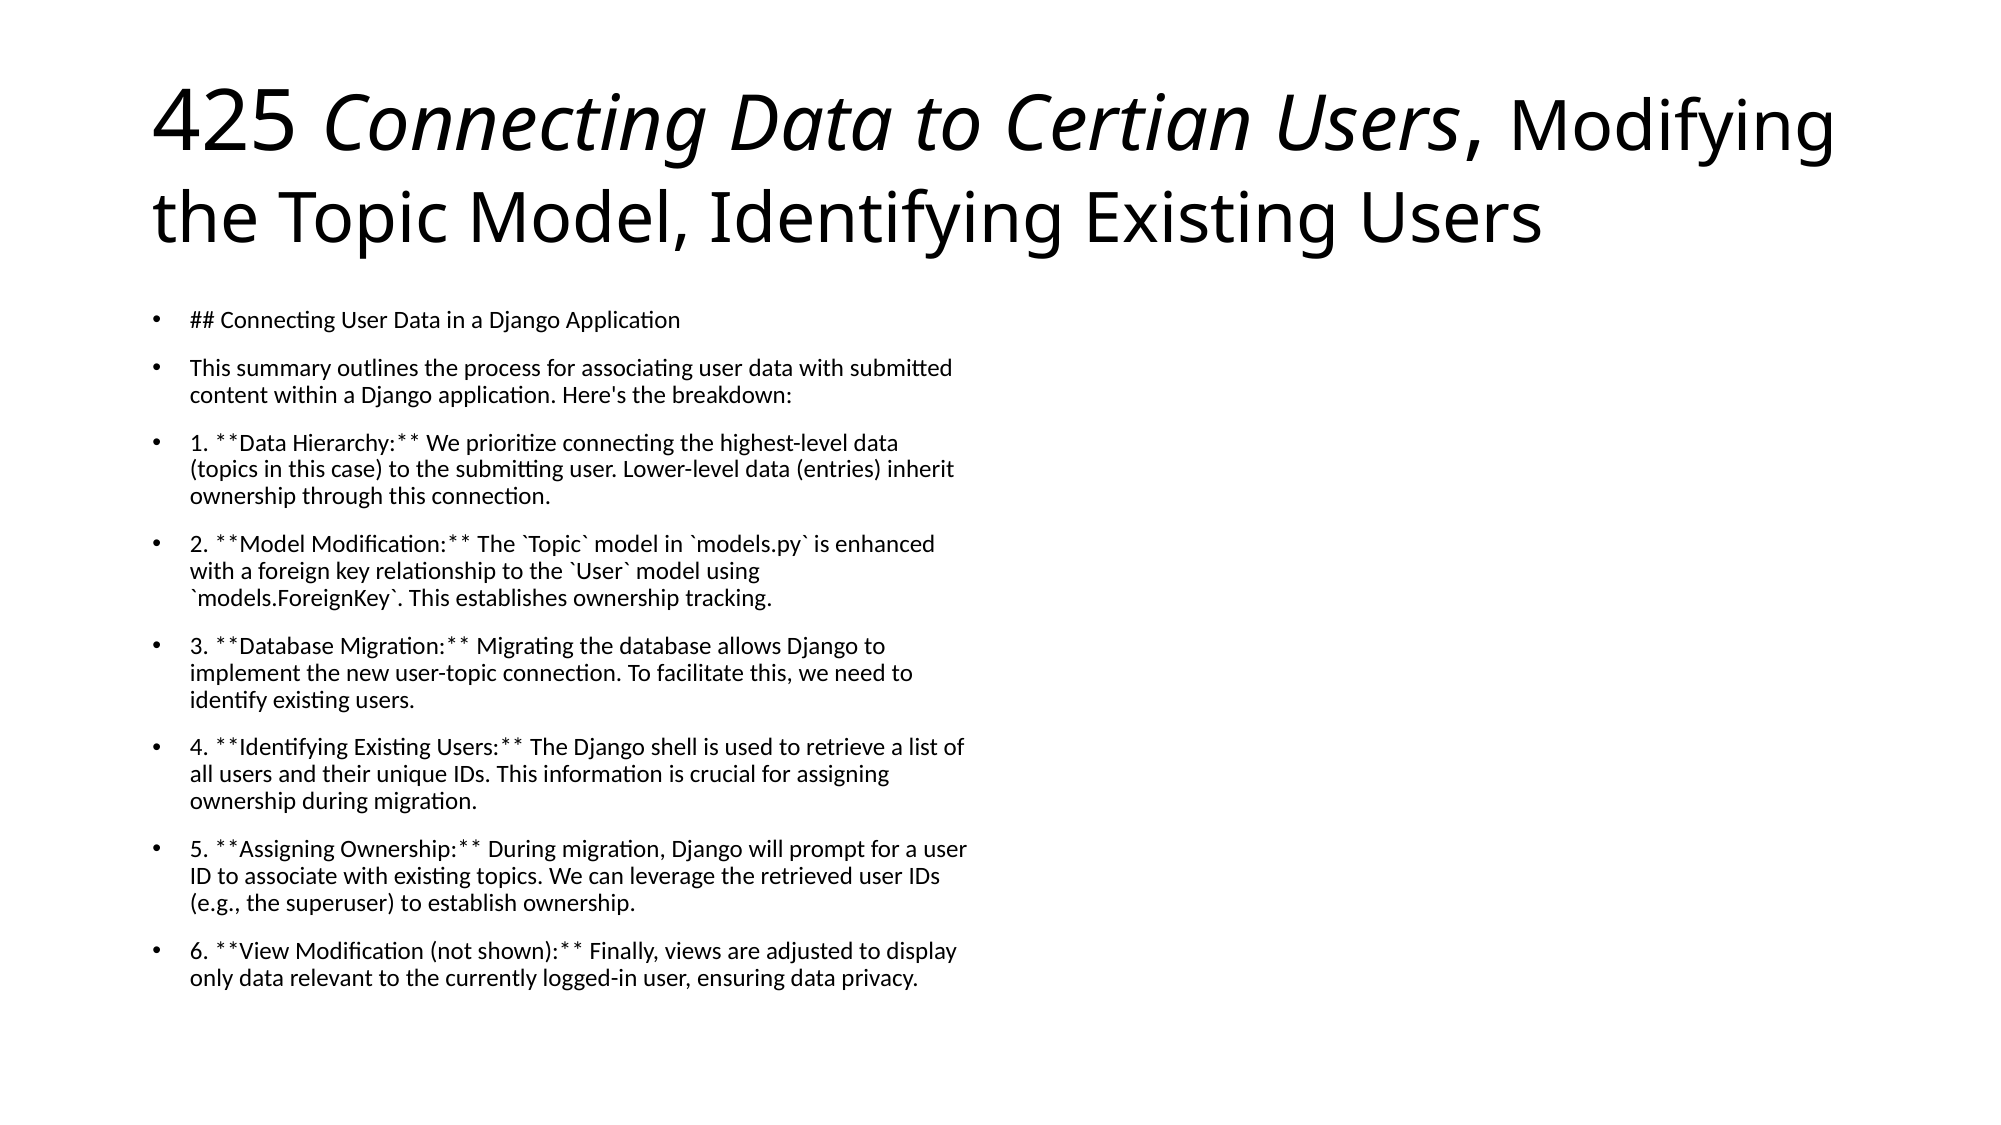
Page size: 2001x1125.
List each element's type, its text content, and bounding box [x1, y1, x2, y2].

list ## Connecting User Data in a Django Application This summary outlines the process for associating user data with submitted content within a Django application. Here's the breakdown: 1. **Data Hierarchy:** We prioritize connecting the highest-level data (topics in this case) to the submitting user. Lower-level data (entries) inherit ownership through this connection. 2. **Model Modification:** The `Topic` model in `models.py` is enhanced with a foreign key relationship to the `User` model using `models.ForeignKey`. This establishes ownership tracking. 3. **Database Migration:** Migrating the database allows Django to implement the new user-topic connection. To facilitate this, we need to identify existing users. 4. **Identifying Existing Users:** The Django shell is used to retrieve a list of all users and their unique IDs. This information is crucial for assigning ownership during migration. 5. **Assigning Ownership:** During migration, Django will prompt for a user ID to associate with existing topics. We can leverage the retrieved user IDs (e.g., the superuser) to establish ownership. 6. **View Modification (not shown):** Finally, views are adjusted to display only data relevant to the currently logged-in user, ensuring data privacy. [137, 299, 988, 1014]
title 425 Connecting Data to Certian Users, Modifying the Topic Model, Identifying Existing Users [137, 59, 1863, 278]
